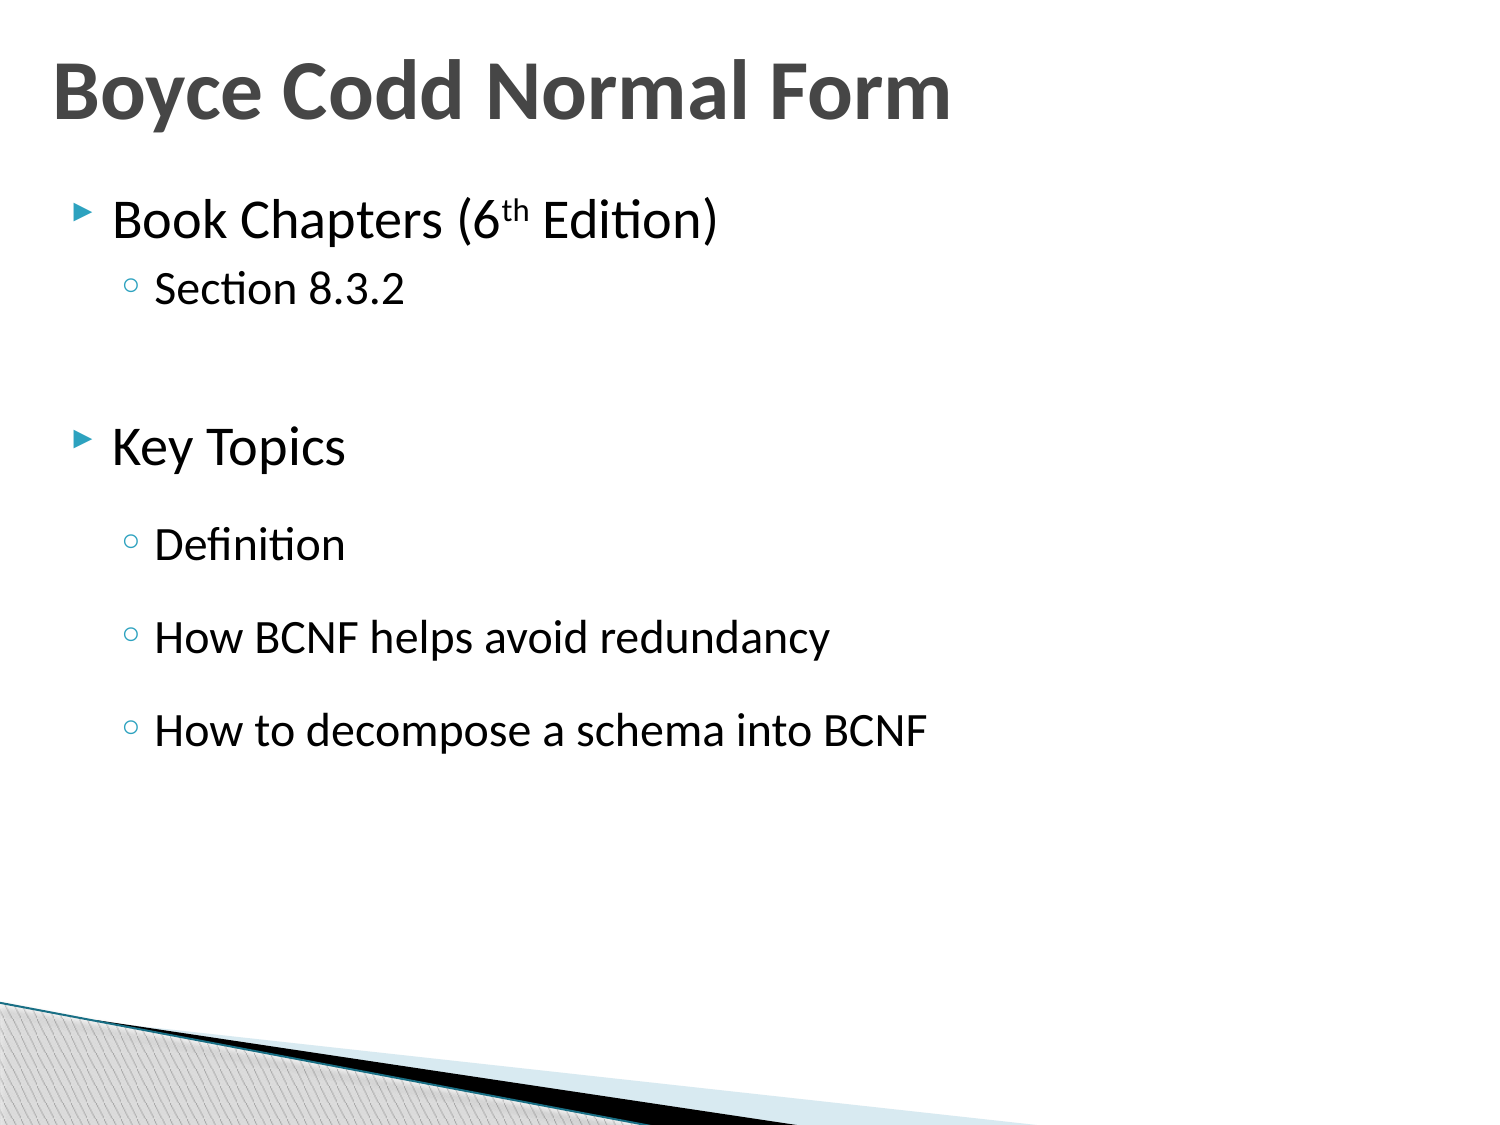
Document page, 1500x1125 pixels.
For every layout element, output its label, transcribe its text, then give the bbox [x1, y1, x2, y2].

title Boyce Codd Normal Form [37, 24, 1425, 145]
list Book Chapters (6th Edition) Section 8.3.2 Key Topics Definition How BCNF helps avoid redundancy How to decompose a schema into BCNF [37, 174, 1476, 1013]
